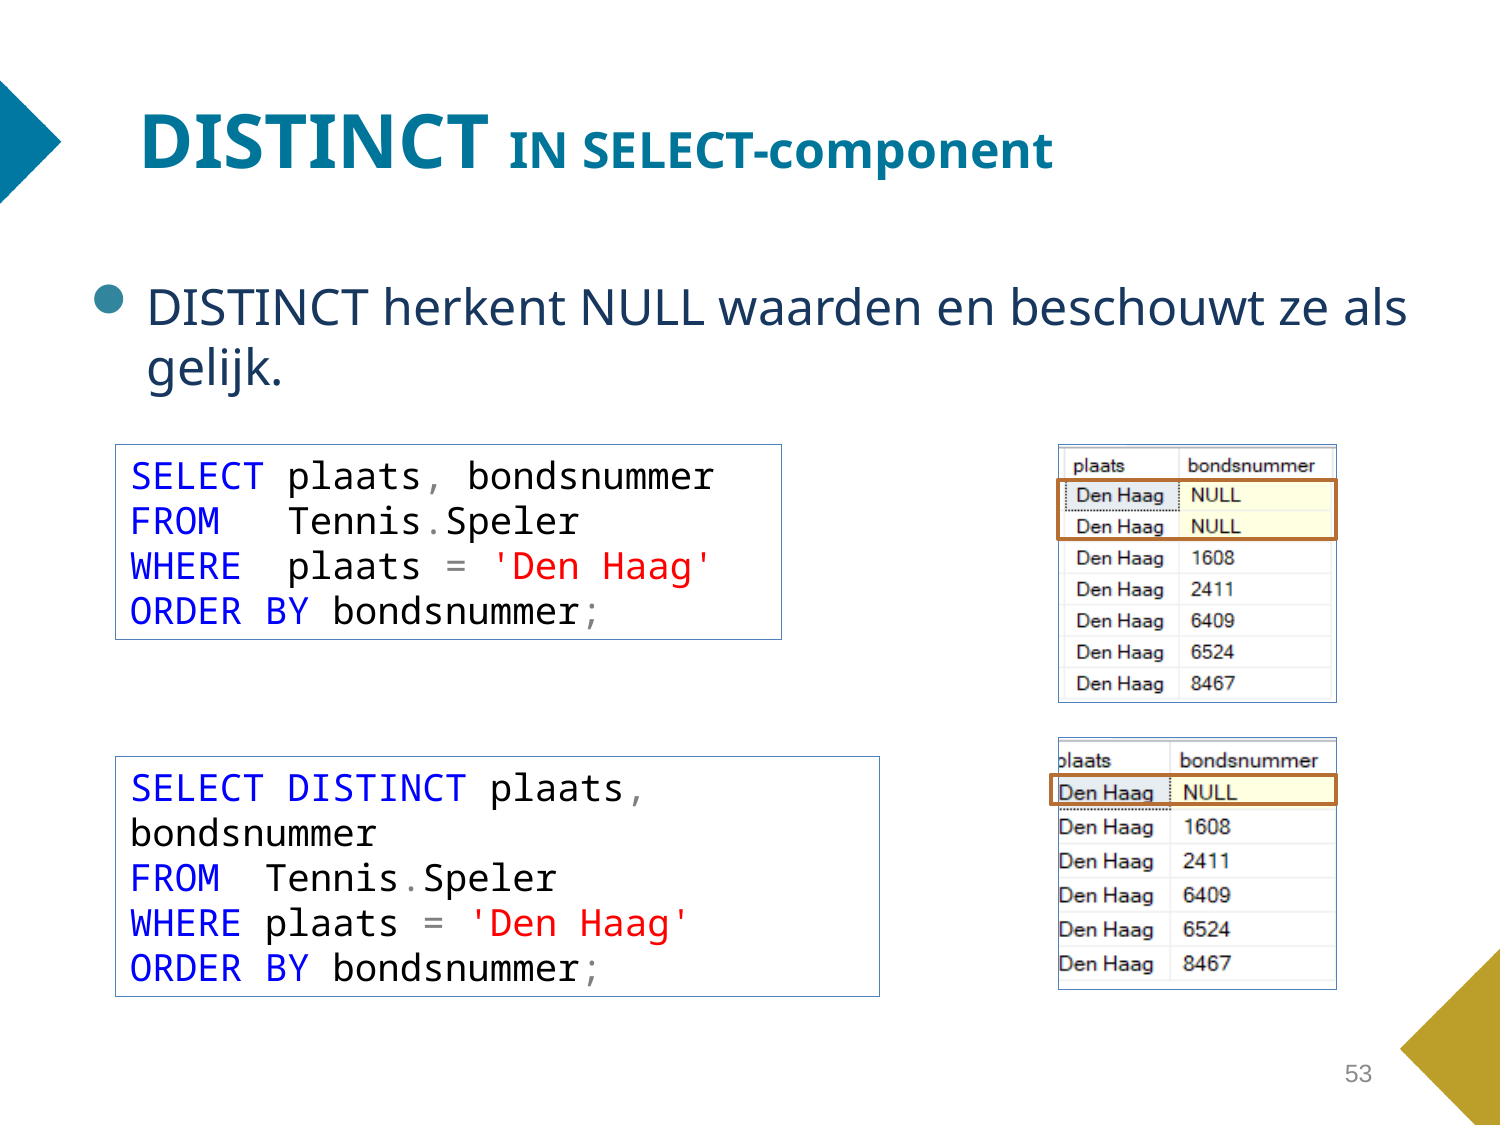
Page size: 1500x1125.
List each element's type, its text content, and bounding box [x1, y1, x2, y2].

slide_number 53 [1037, 1042, 1388, 1103]
text_box SELECT plaats, bondsnummer FROM Tennis.Speler WHERE plaats = 'Den Haag' ORDER BY bondsnummer; [115, 444, 782, 640]
title DISTINCT IN SELECT-component [123, 45, 1425, 233]
list DISTINCT herkent NULL waarden en beschouwt ze als gelijk. [75, 267, 1425, 941]
picture [0, 0, 1500, 1125]
text_box SELECT DISTINCT plaats, bondsnummer FROM Tennis.Speler WHERE plaats = 'Den Haag' ORDER BY bondsnummer; [115, 756, 880, 997]
